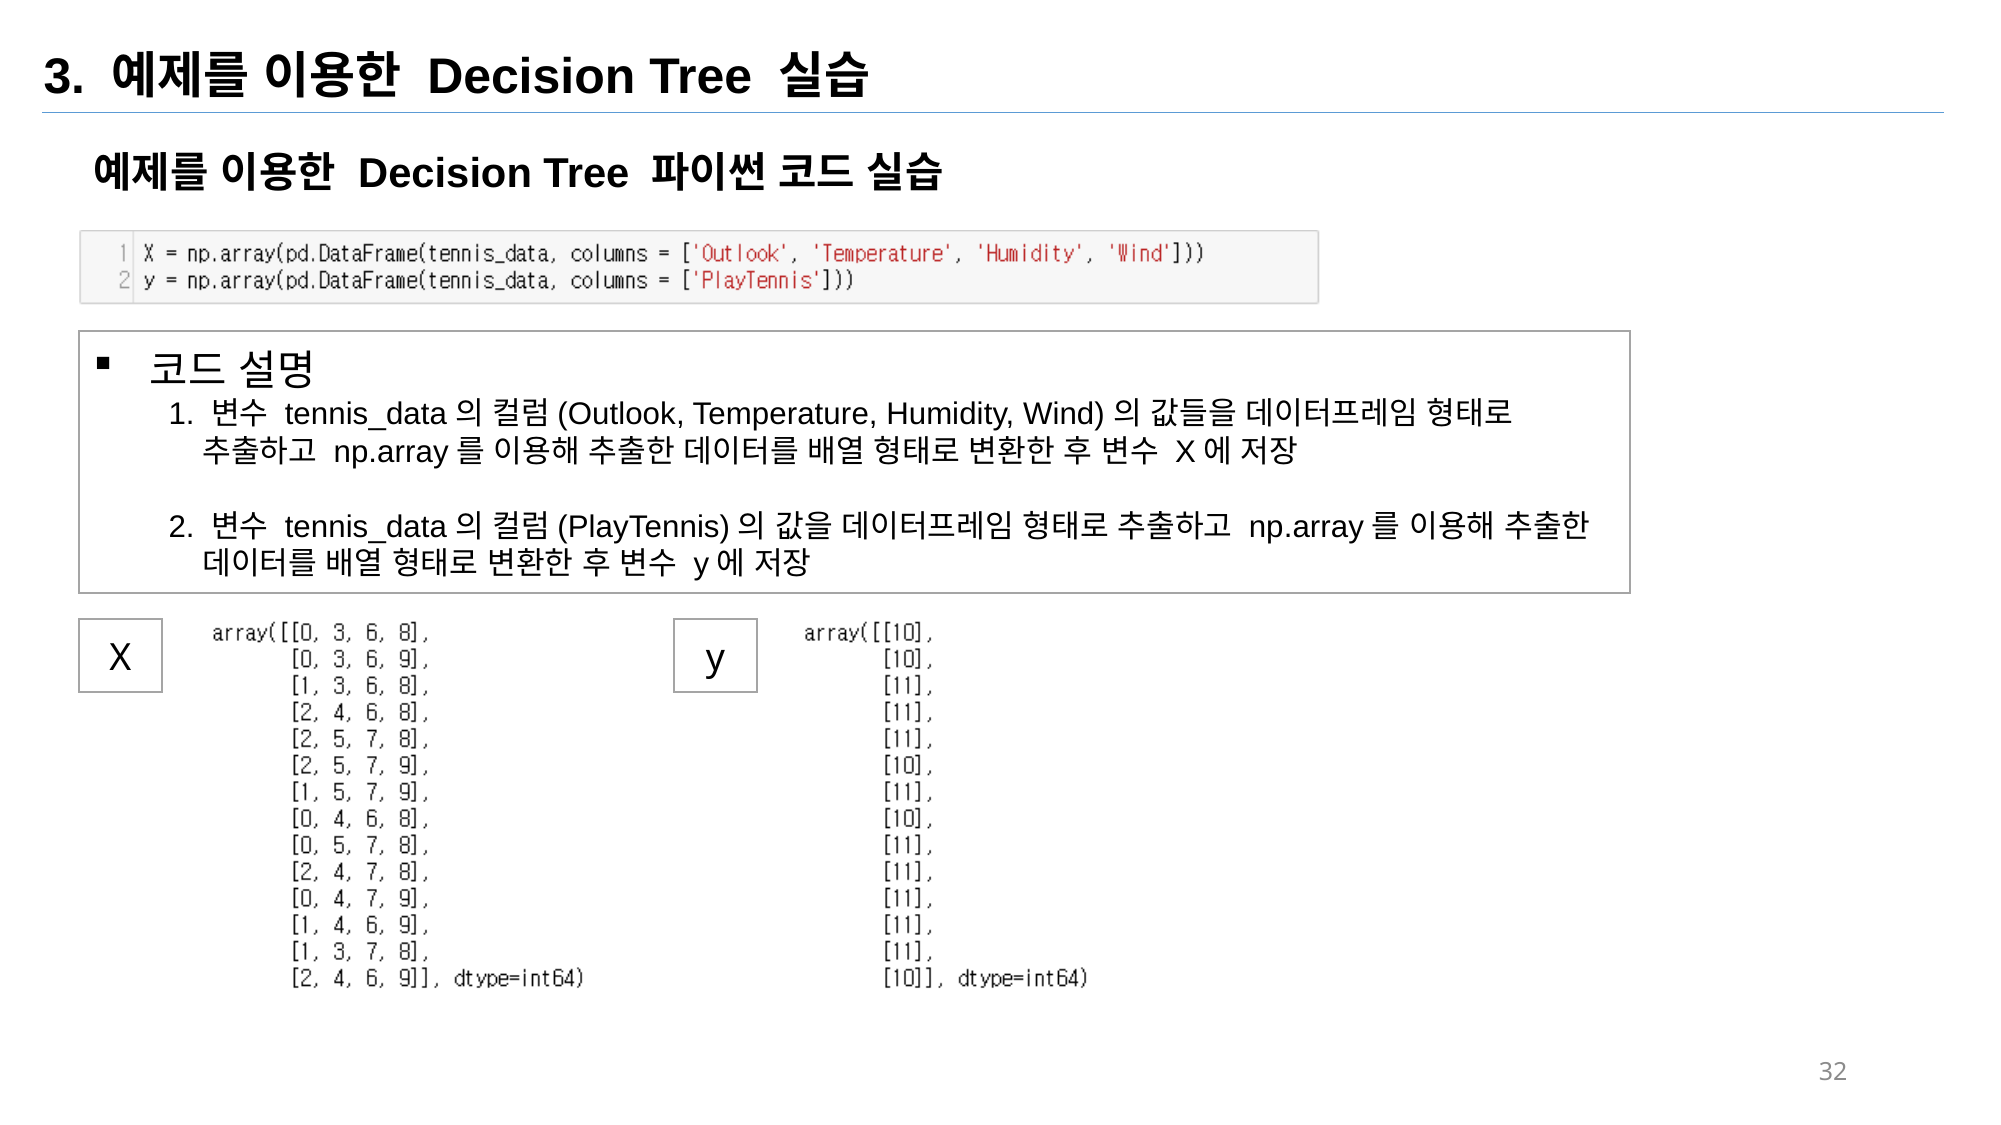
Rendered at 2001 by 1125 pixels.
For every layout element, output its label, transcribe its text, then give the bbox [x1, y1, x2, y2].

text_box 예제를 이용한 Decision Tree 파이썬 코드 실습 [78, 138, 1452, 204]
text_box 3. 예제를 이용한 Decision Tree 실습 [28, 36, 1402, 112]
picture [78, 230, 1321, 306]
picture [798, 619, 1094, 999]
slide_number 32 [1412, 1042, 1863, 1103]
text_box 코드 설명 1. 변수 tennis_data의 컬럼(Outlook, Temperature, Humidity, Wind)의 값들을 데이터프레임 형태로 추출하고 np.array를 이용해 추출한 데이터를 배열 형태로 변환한 후 변수 X에 저장 2. 변수 tennis_data의 컬럼(PlayTennis)의 값을 데이터프레임 형태로 추출하고 np.array를 이용해 추출한 데이터를 배열 형태로 변환한 후 변수 y에 저장 [78, 330, 1631, 594]
text_box X [78, 618, 163, 693]
text_box y [673, 618, 758, 693]
picture [203, 619, 590, 999]
